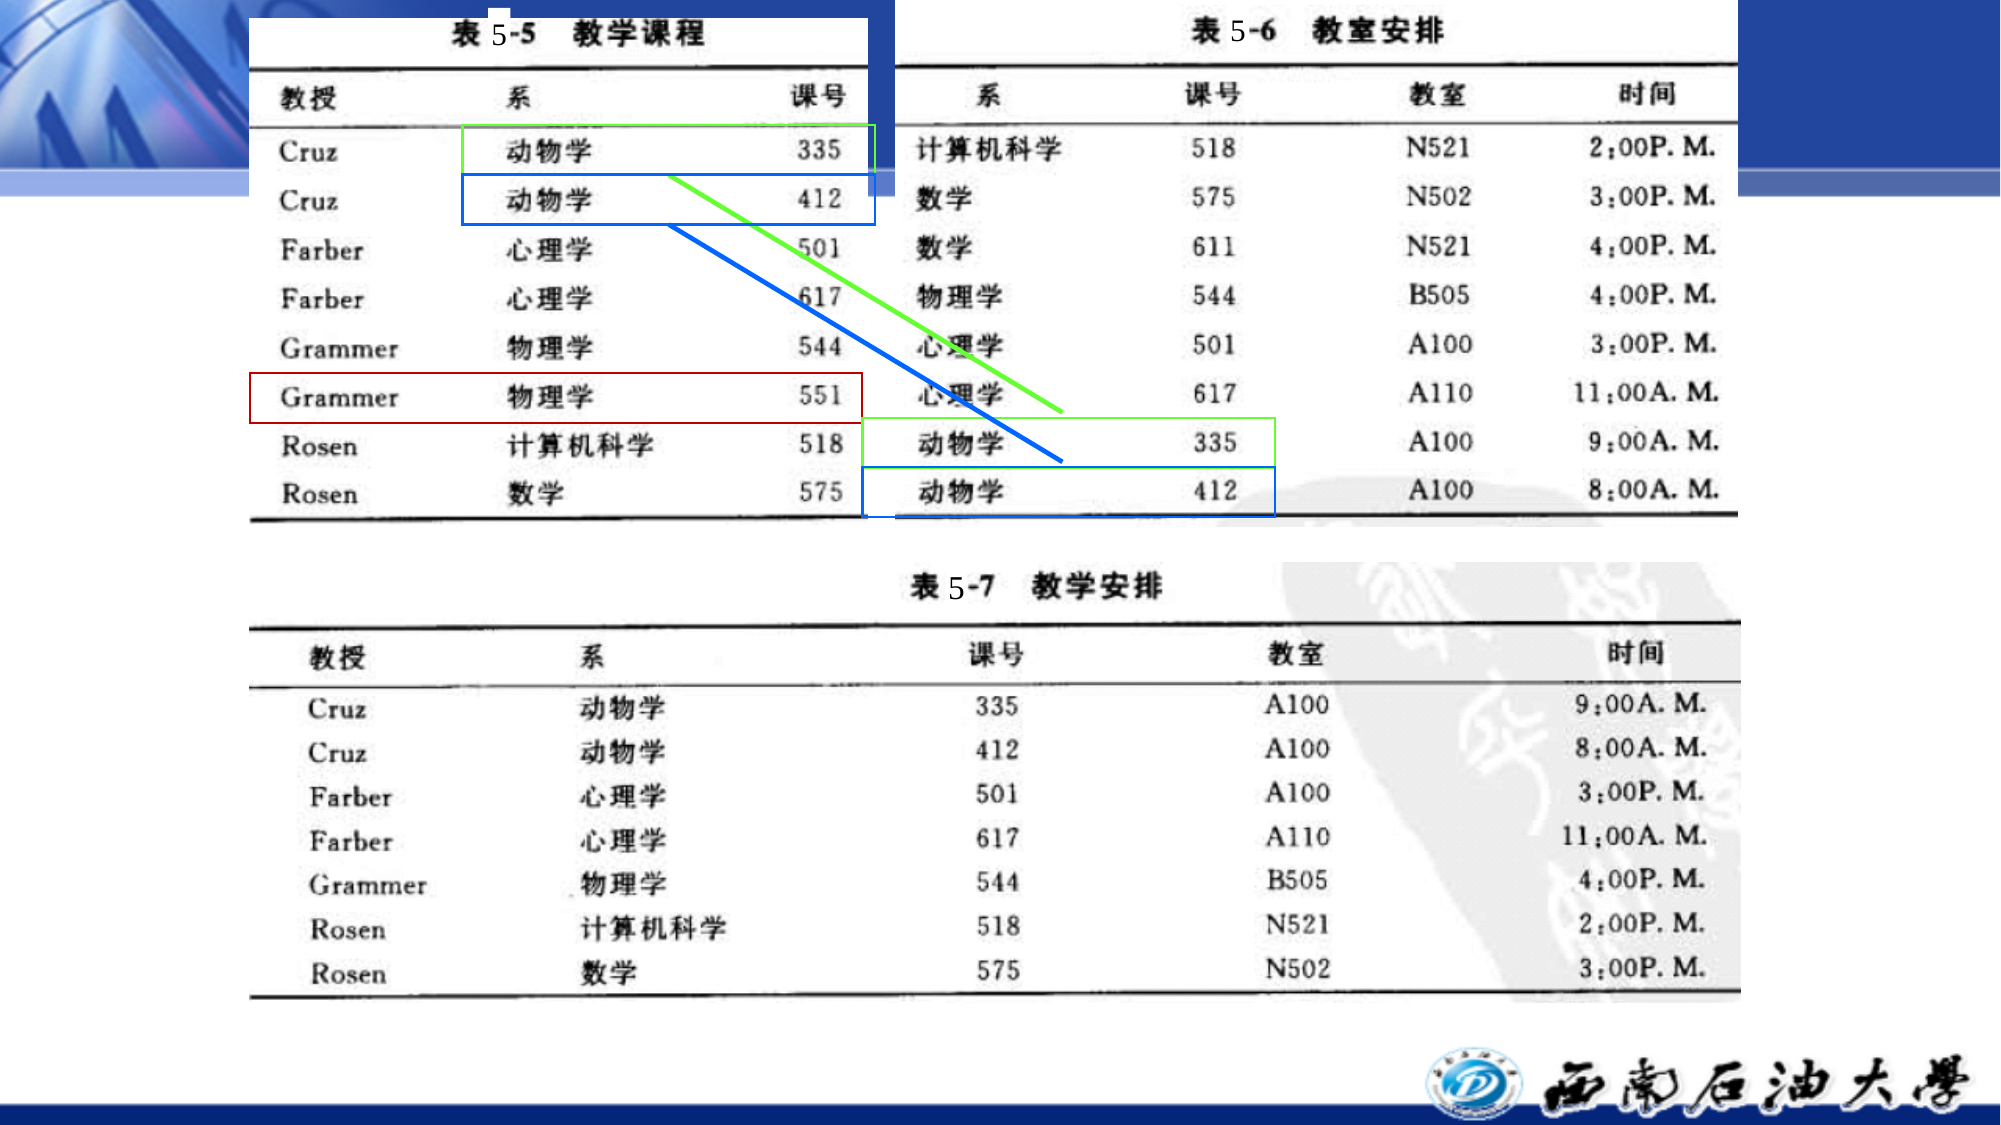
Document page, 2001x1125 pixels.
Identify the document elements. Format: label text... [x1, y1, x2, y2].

text_box 5 [487, 7, 511, 18]
picture [0, 0, 2001, 1125]
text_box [746, 146, 985, 541]
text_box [746, 96, 985, 146]
